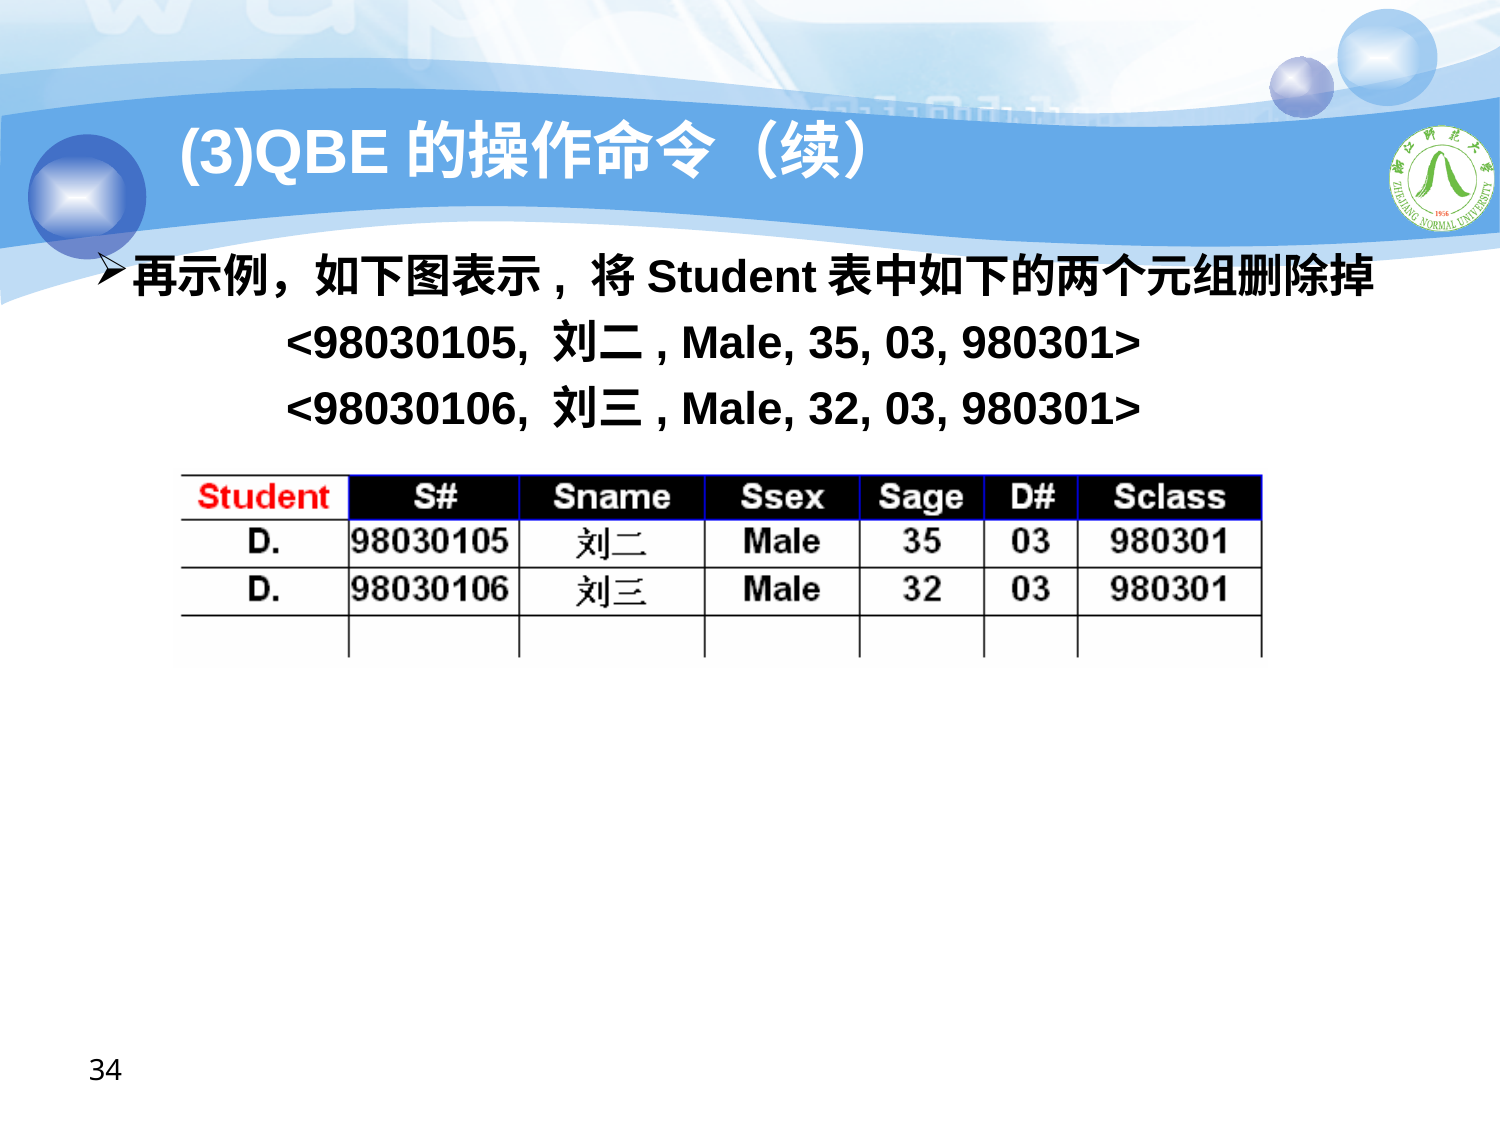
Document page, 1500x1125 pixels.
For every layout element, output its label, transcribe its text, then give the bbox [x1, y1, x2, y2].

text_box 再示例，如下图表示, 将Student表中如下的两个元组删除掉 <98030105, 刘二, Male, 35, 03, 980301> <98030106, 刘三, Male, 32, 03, 980301> [92, 231, 1395, 434]
picture [1388, 125, 1495, 232]
text_box [173, 468, 1268, 668]
slide_number 34 [41, 1023, 138, 1099]
picture [0, 0, 1500, 113]
title (3)QBE的操作命令（续） [144, 43, 940, 242]
